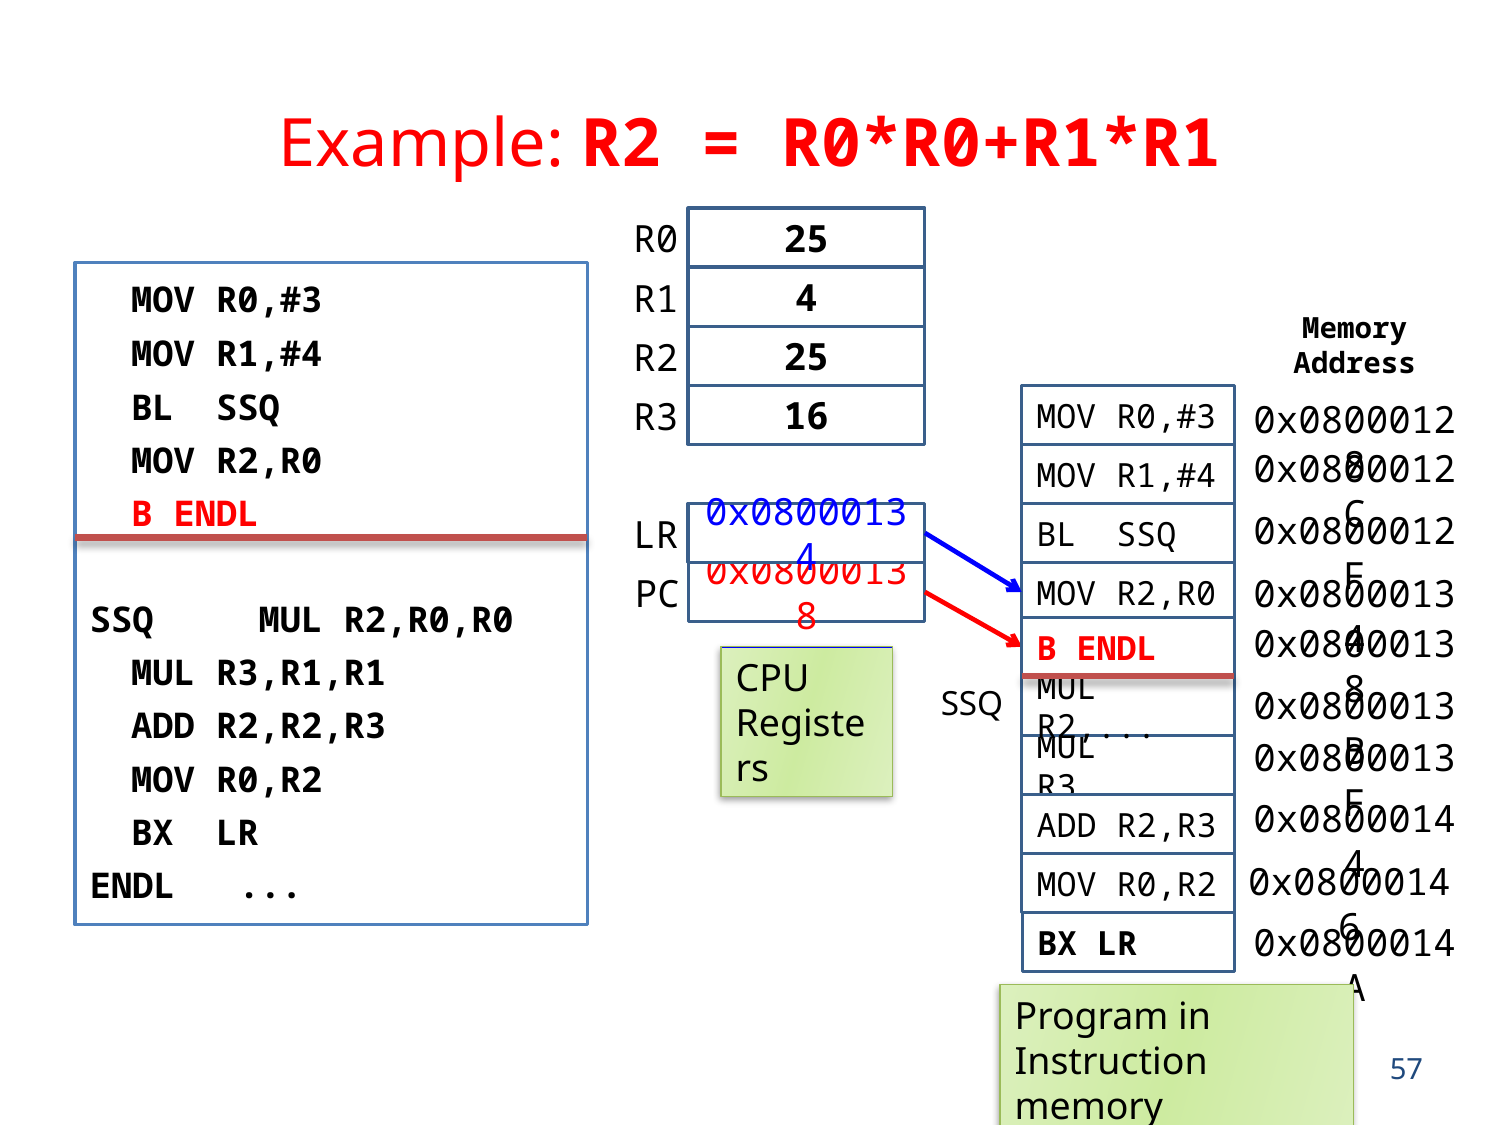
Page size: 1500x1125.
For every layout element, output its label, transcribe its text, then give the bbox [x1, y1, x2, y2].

text_box 0x0800013F [1234, 726, 1475, 832]
text_box 0x08000134 [686, 502, 926, 564]
text_box MOV R0,R2 [1020, 855, 1229, 914]
text_box B ENDL [1020, 616, 1234, 676]
text_box Memory Address [1234, 301, 1475, 387]
text_box 16 [686, 384, 926, 446]
list MOV R0,#3 MOV R1,#4 BL SSQ MOV R2,R0 B ENDL SSQ MUL R2,R0,R0 MUL R3,R1,R1 ADD R2,R2,R3 MOV R0,R2 BX LR ENDL ... [73, 551, 589, 926]
text_box R2 [618, 326, 713, 385]
text_box 0x0800012F [1236, 499, 1475, 562]
text_box MOV R1,#4 [1020, 443, 1236, 505]
text_box 0x0800014A [1234, 911, 1475, 1016]
text_box BL SSQ [1020, 505, 1236, 564]
text_box CPU Registers [720, 646, 893, 797]
text_box 4 [686, 266, 926, 325]
text_box LR [618, 503, 713, 564]
text_box ADD R2,R3 [1020, 793, 1234, 855]
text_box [924, 603, 1023, 647]
text_box R3 [618, 385, 713, 445]
text_box MOV R0,#3 [1020, 384, 1236, 443]
text_box PC [620, 564, 715, 623]
text_box Program in Instruction memory [999, 984, 1354, 1125]
text_box R1 [618, 267, 713, 326]
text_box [924, 532, 1022, 593]
text_box 25 [686, 325, 926, 384]
text_box 0x08000128 [1236, 388, 1475, 437]
slide_number 57 [1374, 1042, 1500, 1103]
text_box BX LR [1021, 911, 1234, 973]
text_box R0 [618, 208, 713, 267]
text_box MUL R3,... [1020, 737, 1234, 793]
text_box MOV R2,R0 [1026, 564, 1234, 616]
text_box 0x08000146 [1229, 850, 1470, 956]
text_box 0x0800012C [1236, 437, 1475, 499]
list MOV R0,#3 MOV R1,#4 BL SSQ MOV R2,R0 B ENDL SSQ MUL R2,R0,R0 MUL R3,R1,R1 ADD R2,R2,R3 MOV R0,R2 BX LR ENDL ... [73, 261, 589, 537]
text_box MUL R2,... [1020, 690, 1234, 737]
text_box 0x08000138 [1234, 612, 1475, 674]
title Example: R2 = R0*R0+R1*R1 [75, 37, 1425, 188]
text_box 0x08000134 [1234, 562, 1475, 612]
text_box 0x0800013B [1234, 674, 1475, 726]
text_box SSQ [924, 674, 1020, 730]
text_box 0x08000144 [1234, 832, 1475, 893]
text_box 25 [686, 206, 926, 266]
text_box 0x08000138 [715, 564, 918, 623]
